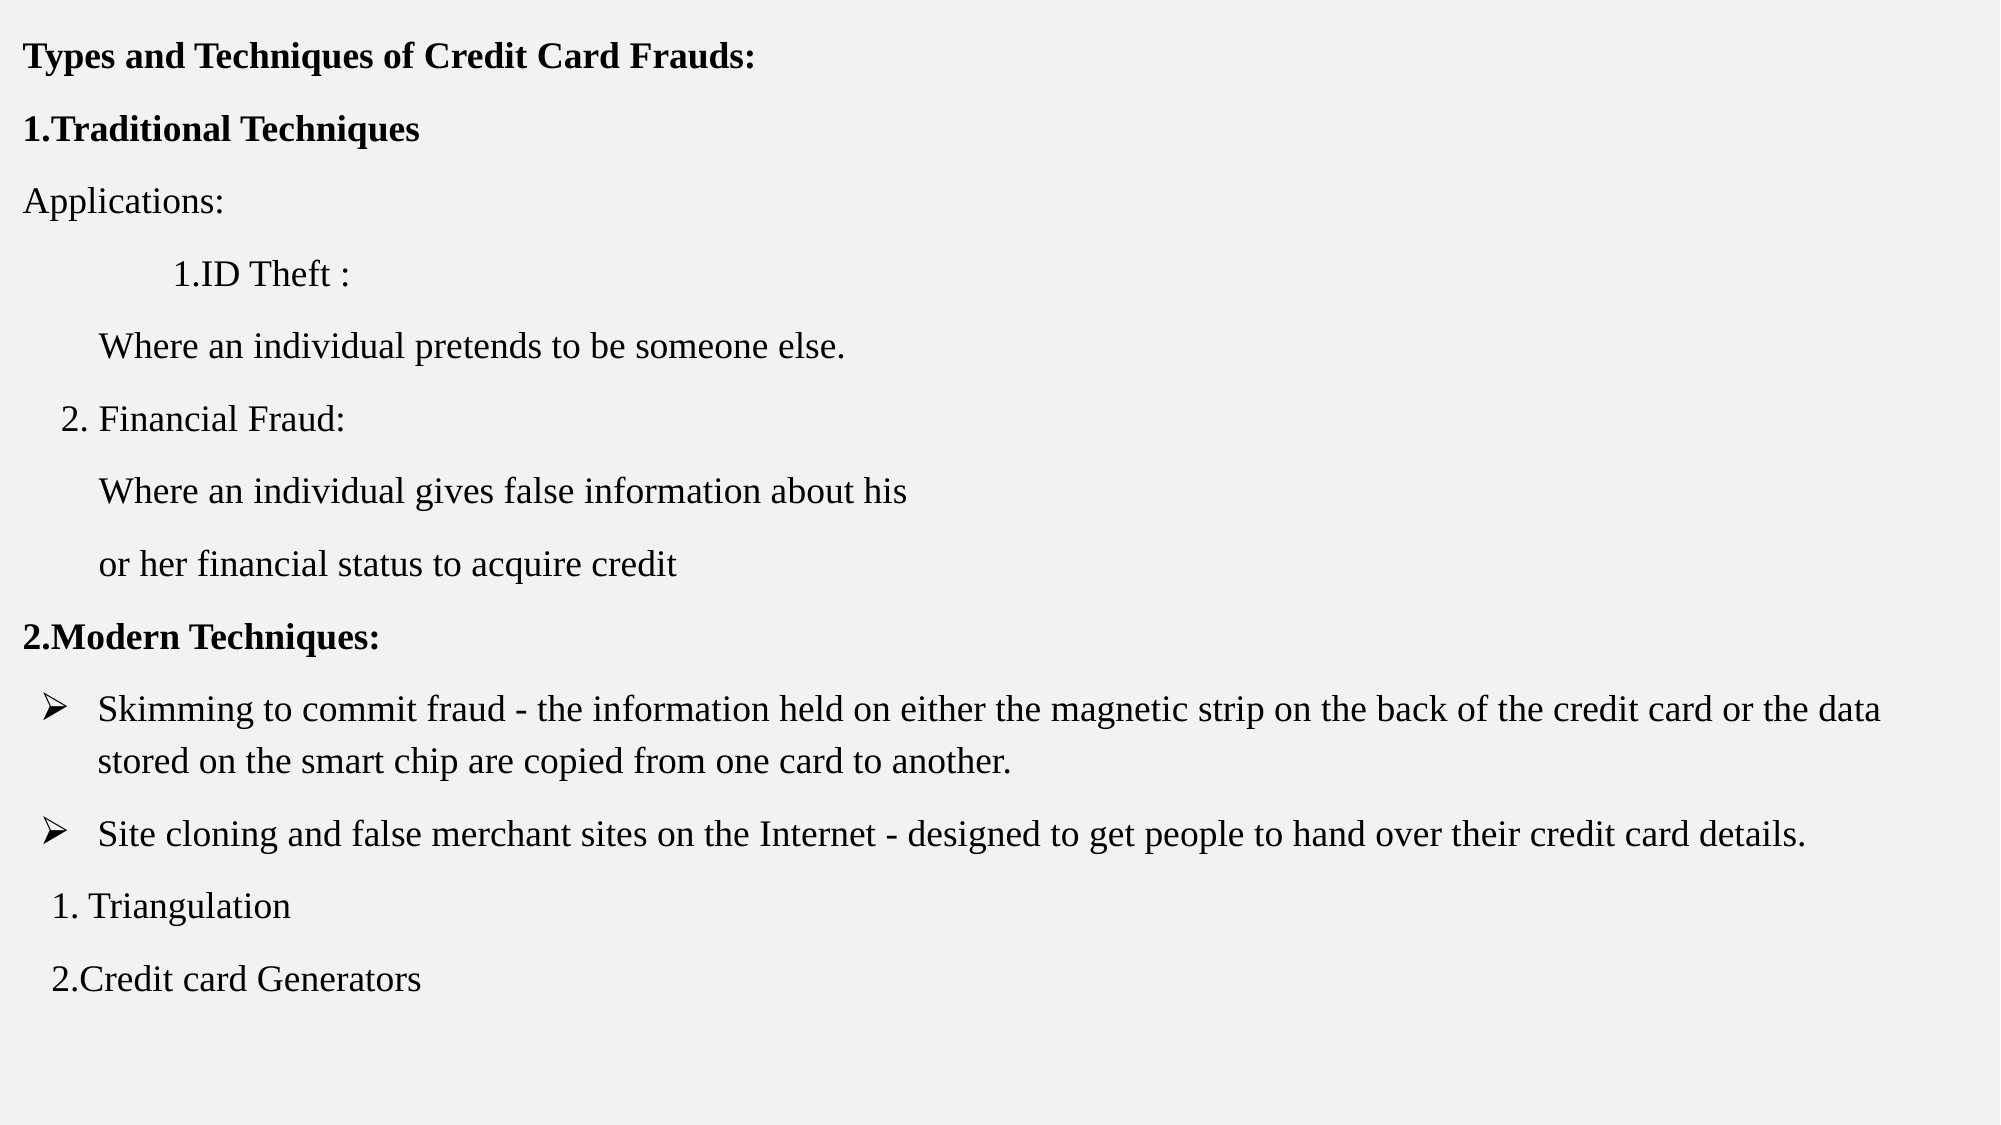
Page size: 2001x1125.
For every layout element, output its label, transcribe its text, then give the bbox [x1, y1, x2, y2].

text_box Types and Techniques of Credit Card Frauds: 1.Traditional Techniques Applications: 1.ID Theft : Where an individual pretends to be someone else. 2. Financial Fraud: Where an individual gives false information about his or her financial status to acquire credit 2.Modern Techniques: Skimming to commit fraud - the information held on either the magnetic strip on the back of the credit card or the data stored on the smart chip are copied from one card to another. Site cloning and false merchant sites on the Internet - designed to get people to hand over their credit card details. 1. Triangulation 2.Credit card Generators [7, 9, 1941, 1125]
